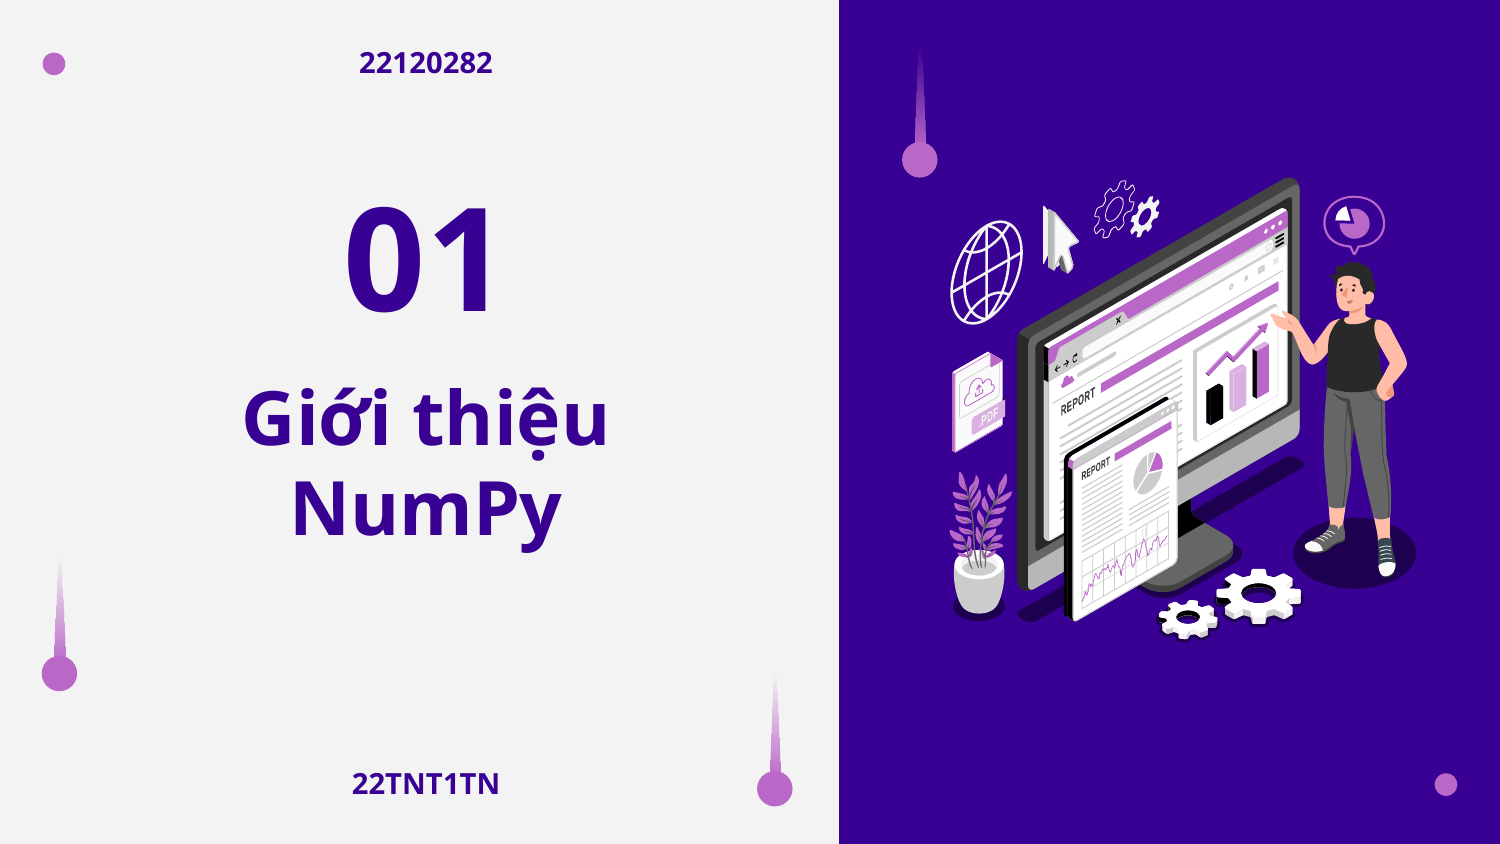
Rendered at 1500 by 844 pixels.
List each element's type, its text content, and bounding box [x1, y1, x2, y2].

subtitle 22TNT1TN [116, 756, 736, 810]
title 01 [319, 147, 533, 361]
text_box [901, 18, 938, 178]
title 22120282 [116, 35, 736, 89]
title Giới thiệu NumPy [205, 320, 647, 566]
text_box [949, 177, 1417, 643]
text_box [756, 647, 793, 807]
